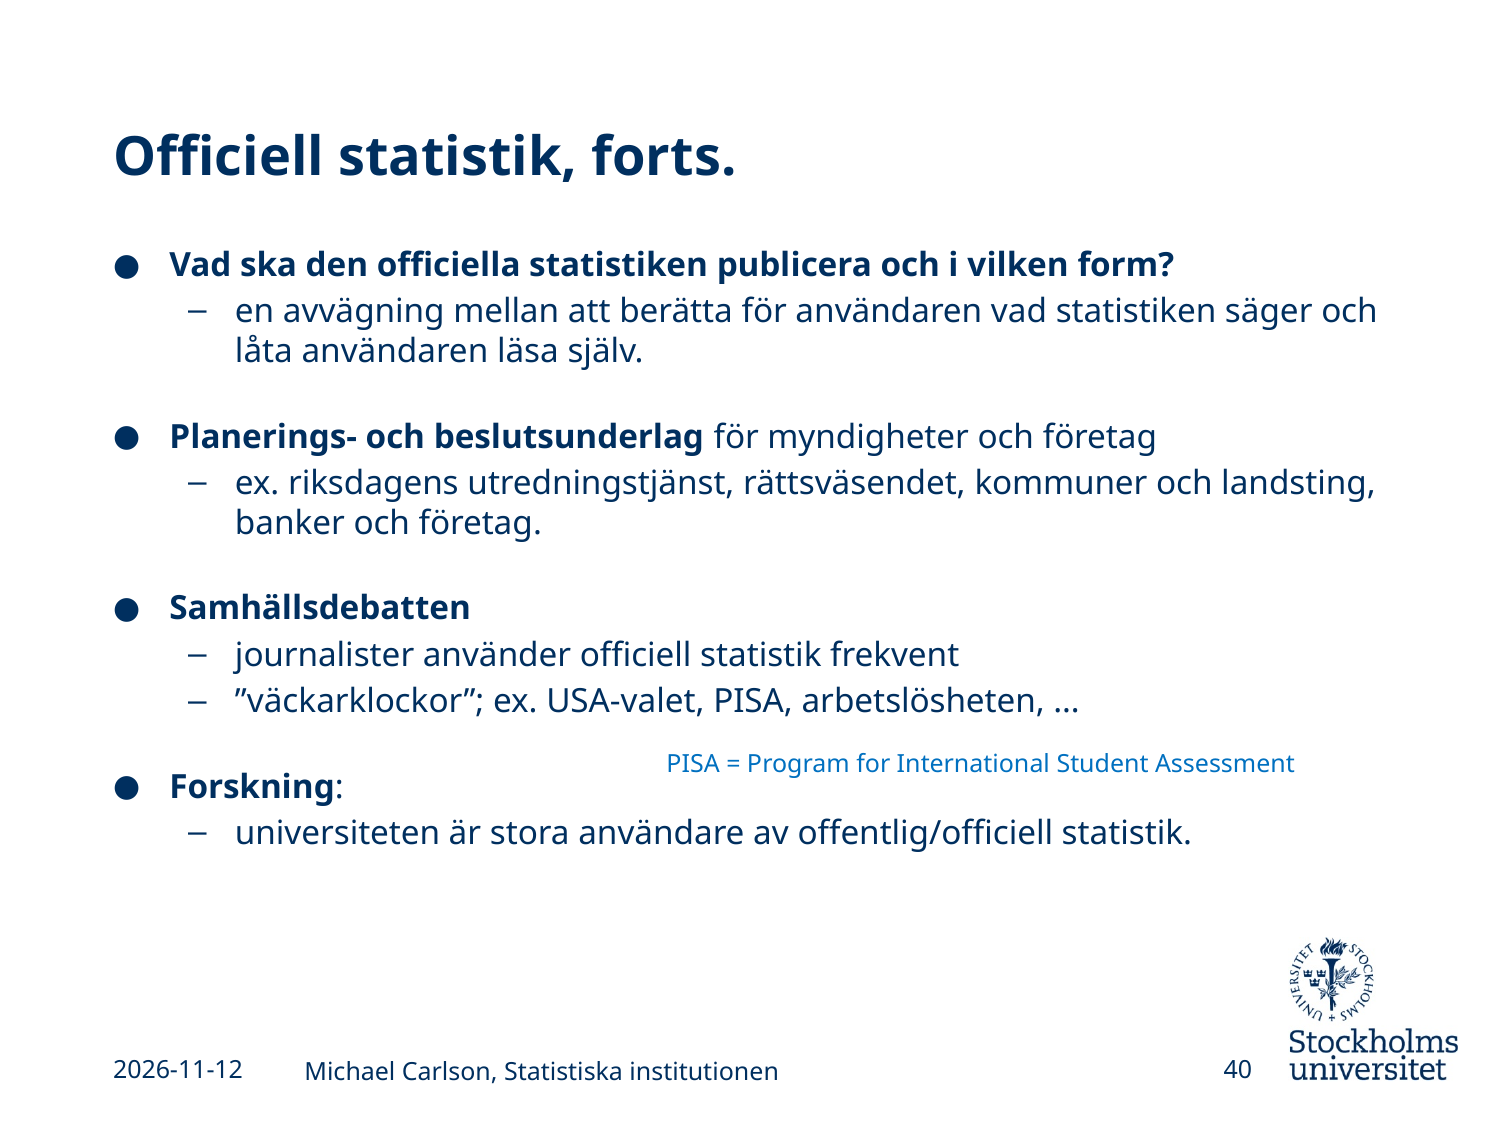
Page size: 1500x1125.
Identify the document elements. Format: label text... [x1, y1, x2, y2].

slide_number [98, 1047, 283, 1094]
footer Michael Carlson, Statistiska institutionen [289, 1047, 1027, 1094]
text_box PISA = Program for International Student Assessment [651, 739, 1373, 785]
list Vad ska den officiella statistiken publicera och i vilken form? en avvägning mellan att berätta för användaren vad statistiken säger och låta användaren läsa själv. Planerings- och beslutsunderlag för myndigheter och företag ex. riksdagens utredningstjänst, rättsväsendet, kommuner och landsting, banker och företag. Samhällsdebatten journalister använder officiell statistik frekvent ”väckarklockor”; ex. USA-valet, PISA, arbetslösheten, … Forskning: universiteten är stora användare av offentlig/officiell statistik. [98, 214, 1402, 923]
slide_number 40 [1033, 1047, 1268, 1094]
title Officiell statistik, forts. [98, 63, 1402, 195]
picture [1288, 937, 1458, 1088]
